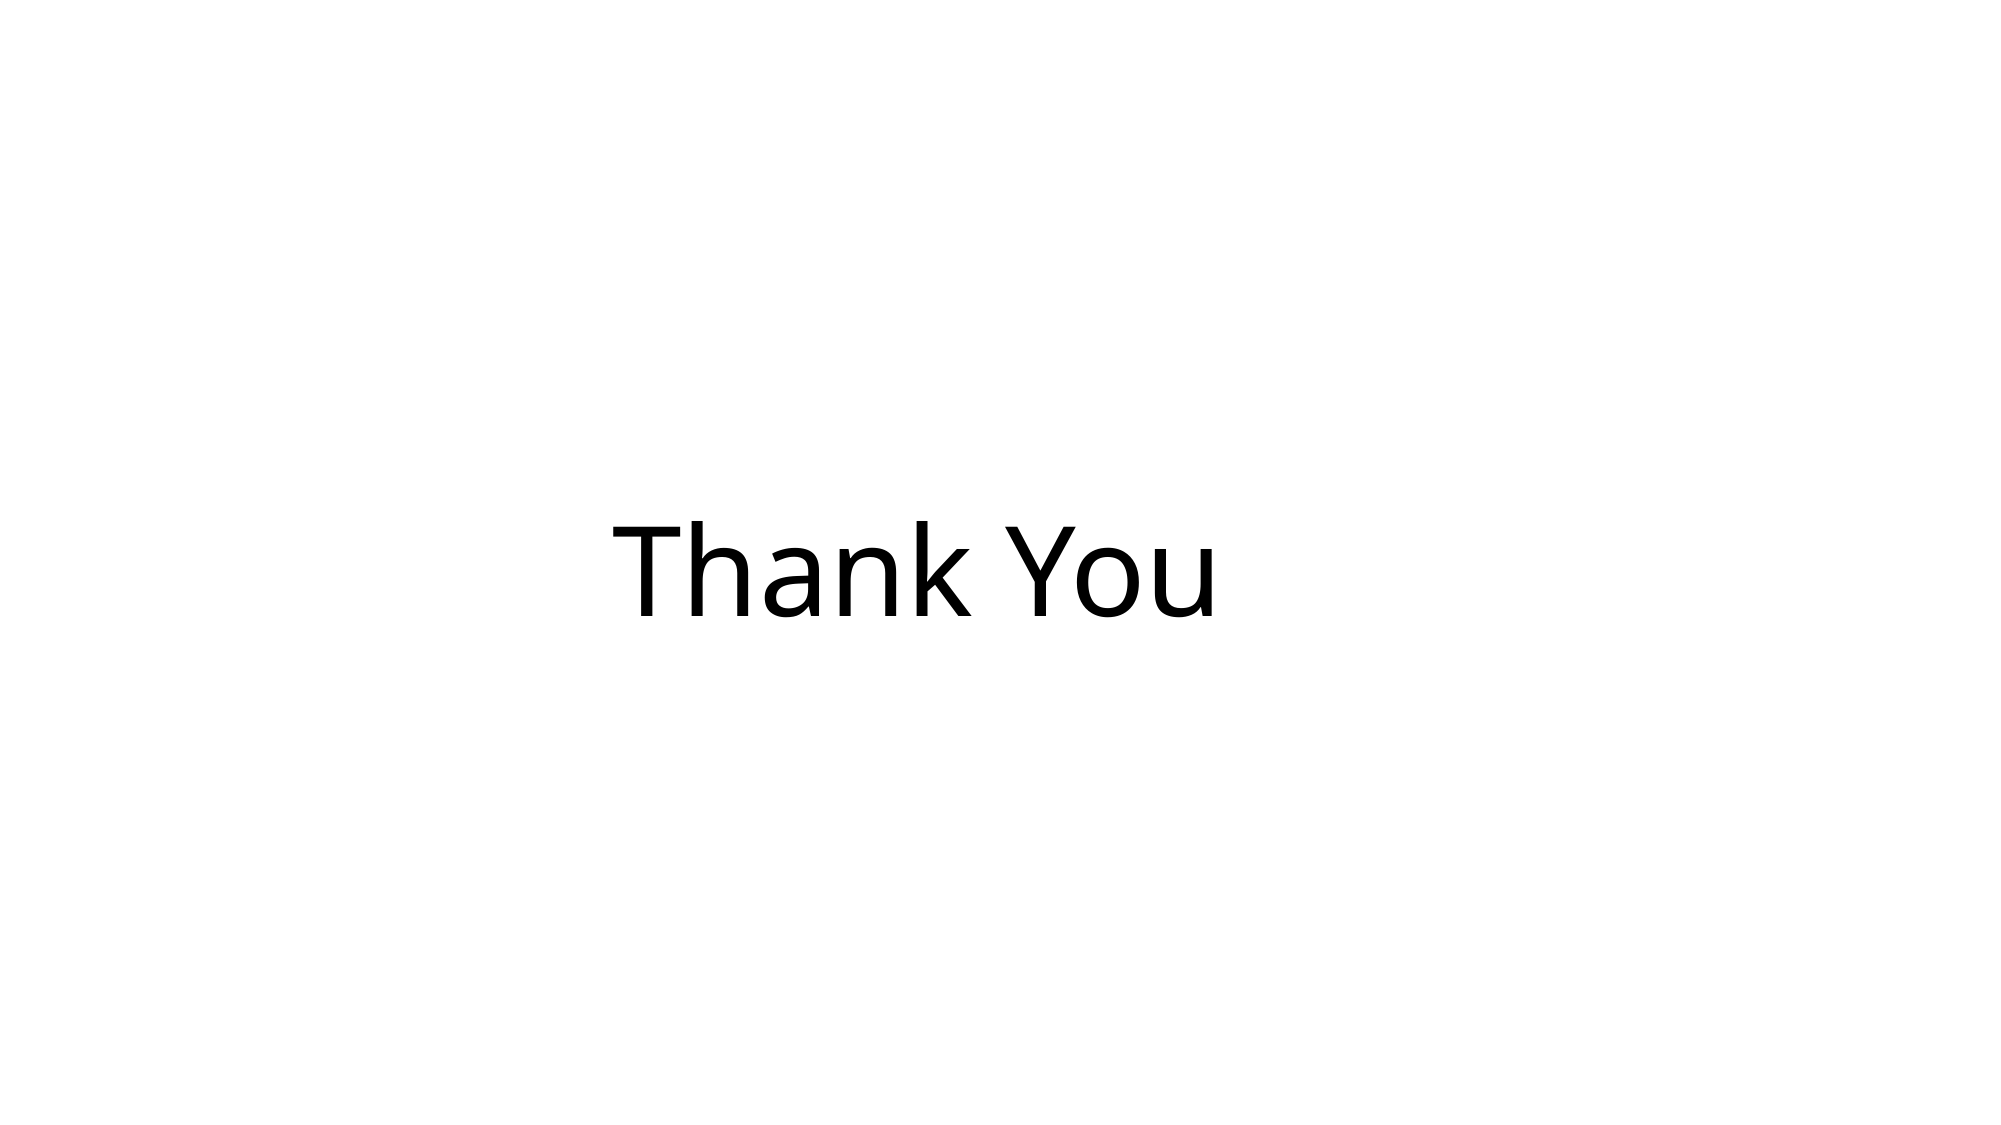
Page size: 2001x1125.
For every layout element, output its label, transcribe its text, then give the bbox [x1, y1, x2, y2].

title Thank You [184, 473, 1685, 652]
